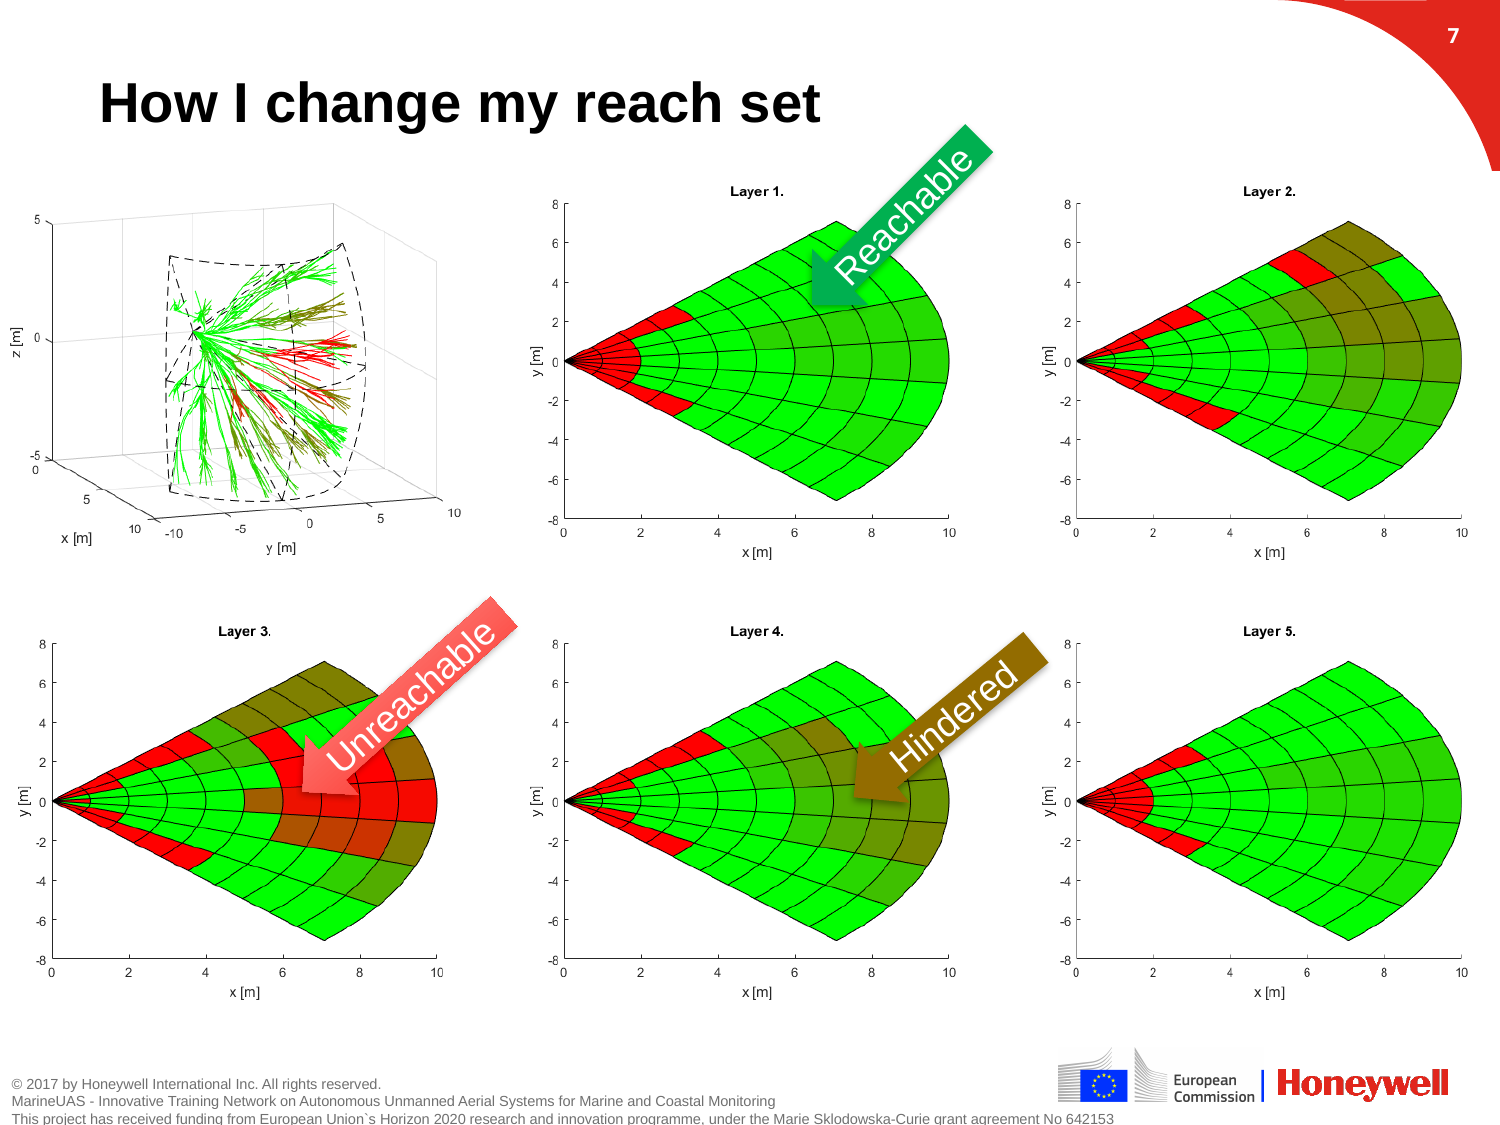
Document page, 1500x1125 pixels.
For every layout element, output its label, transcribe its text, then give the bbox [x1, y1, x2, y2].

slide_number 6 [1432, 0, 1500, 79]
picture [0, 171, 1500, 1026]
picture [1278, 1069, 1448, 1102]
title How I change my reach set [84, 58, 1398, 141]
text_box Reachable [919, 124, 994, 170]
picture [1058, 1047, 1264, 1102]
